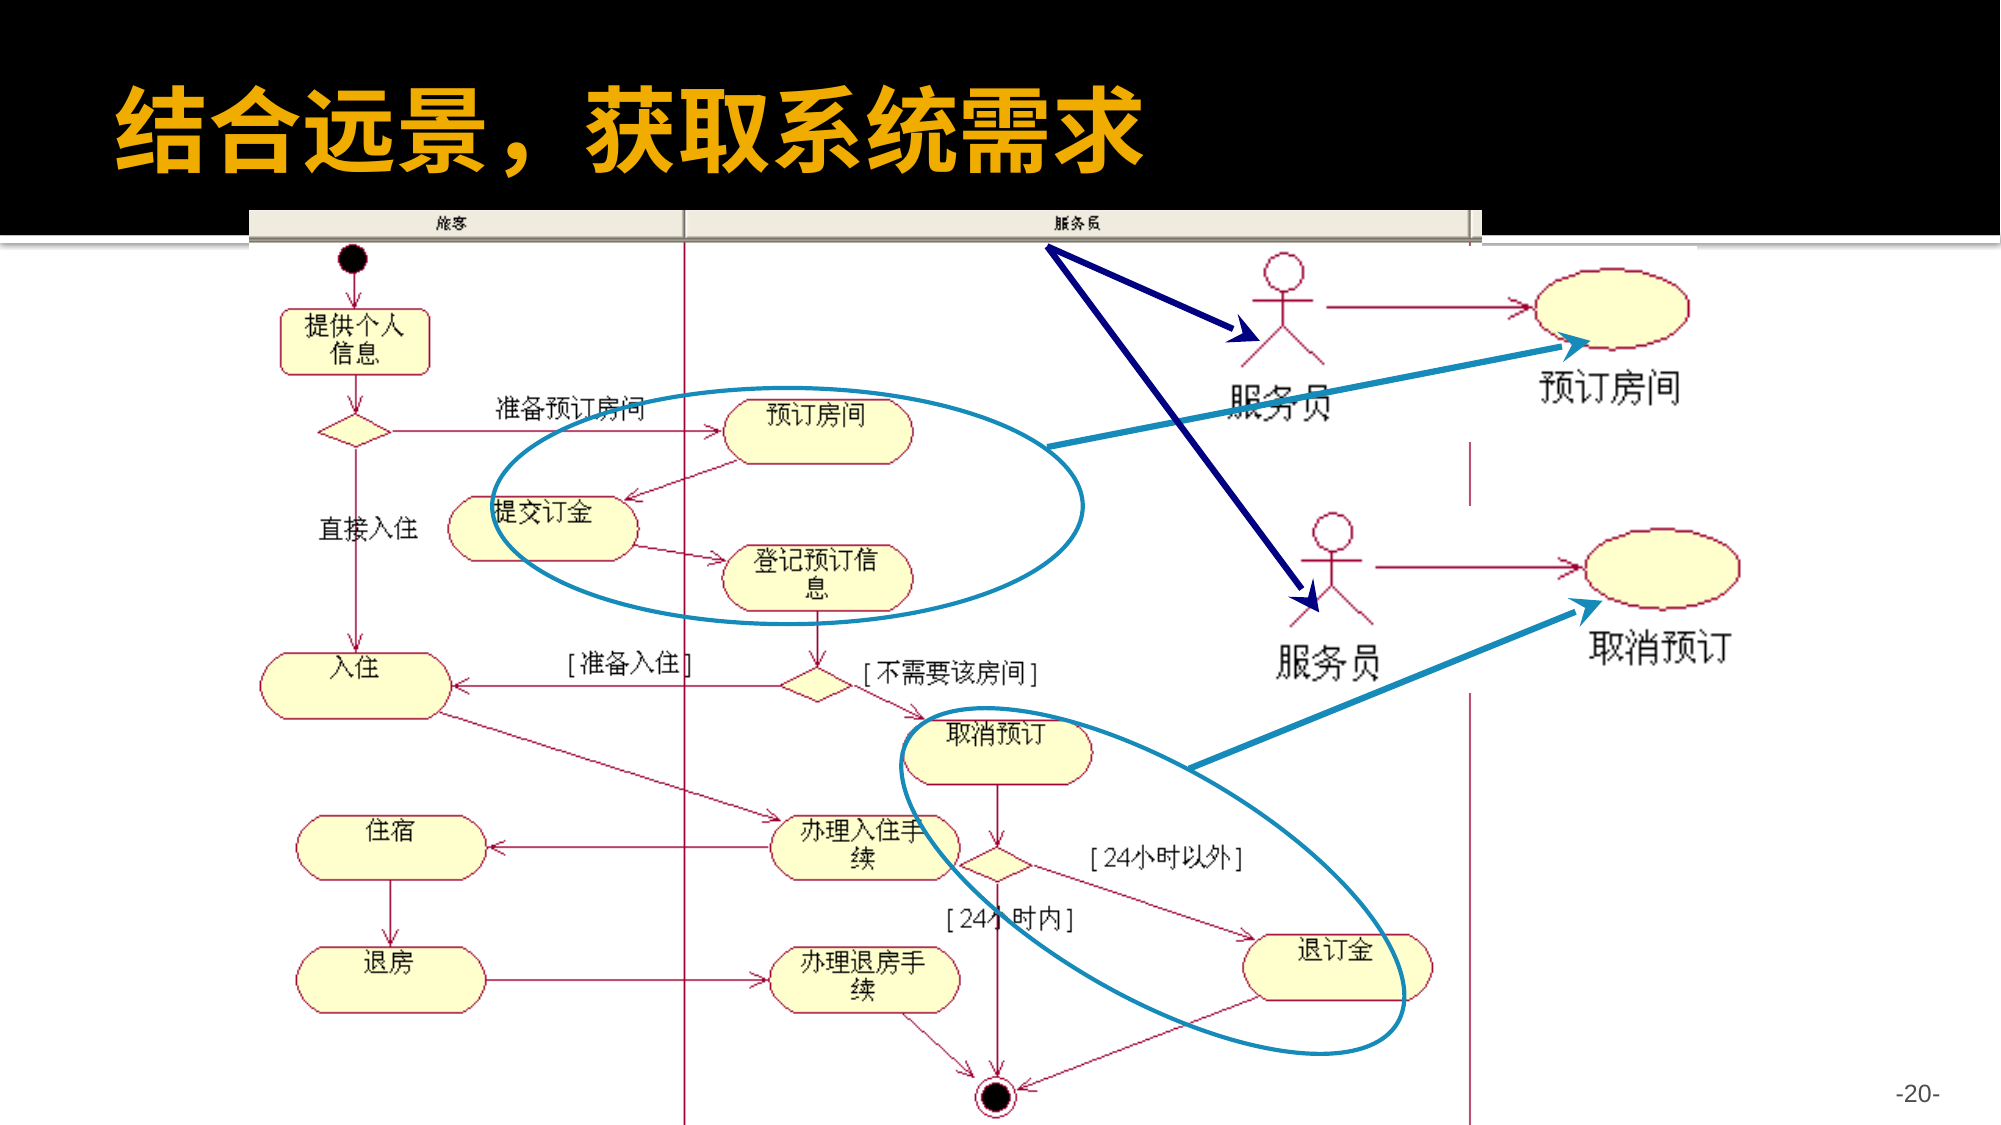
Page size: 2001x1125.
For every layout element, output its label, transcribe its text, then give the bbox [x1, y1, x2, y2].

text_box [492, 246, 868, 625]
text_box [869, 246, 1750, 996]
slide_number -20- [1794, 1062, 1955, 1108]
picture [249, 210, 1482, 1125]
title 结合远景，获取系统需求 [99, 25, 1900, 231]
